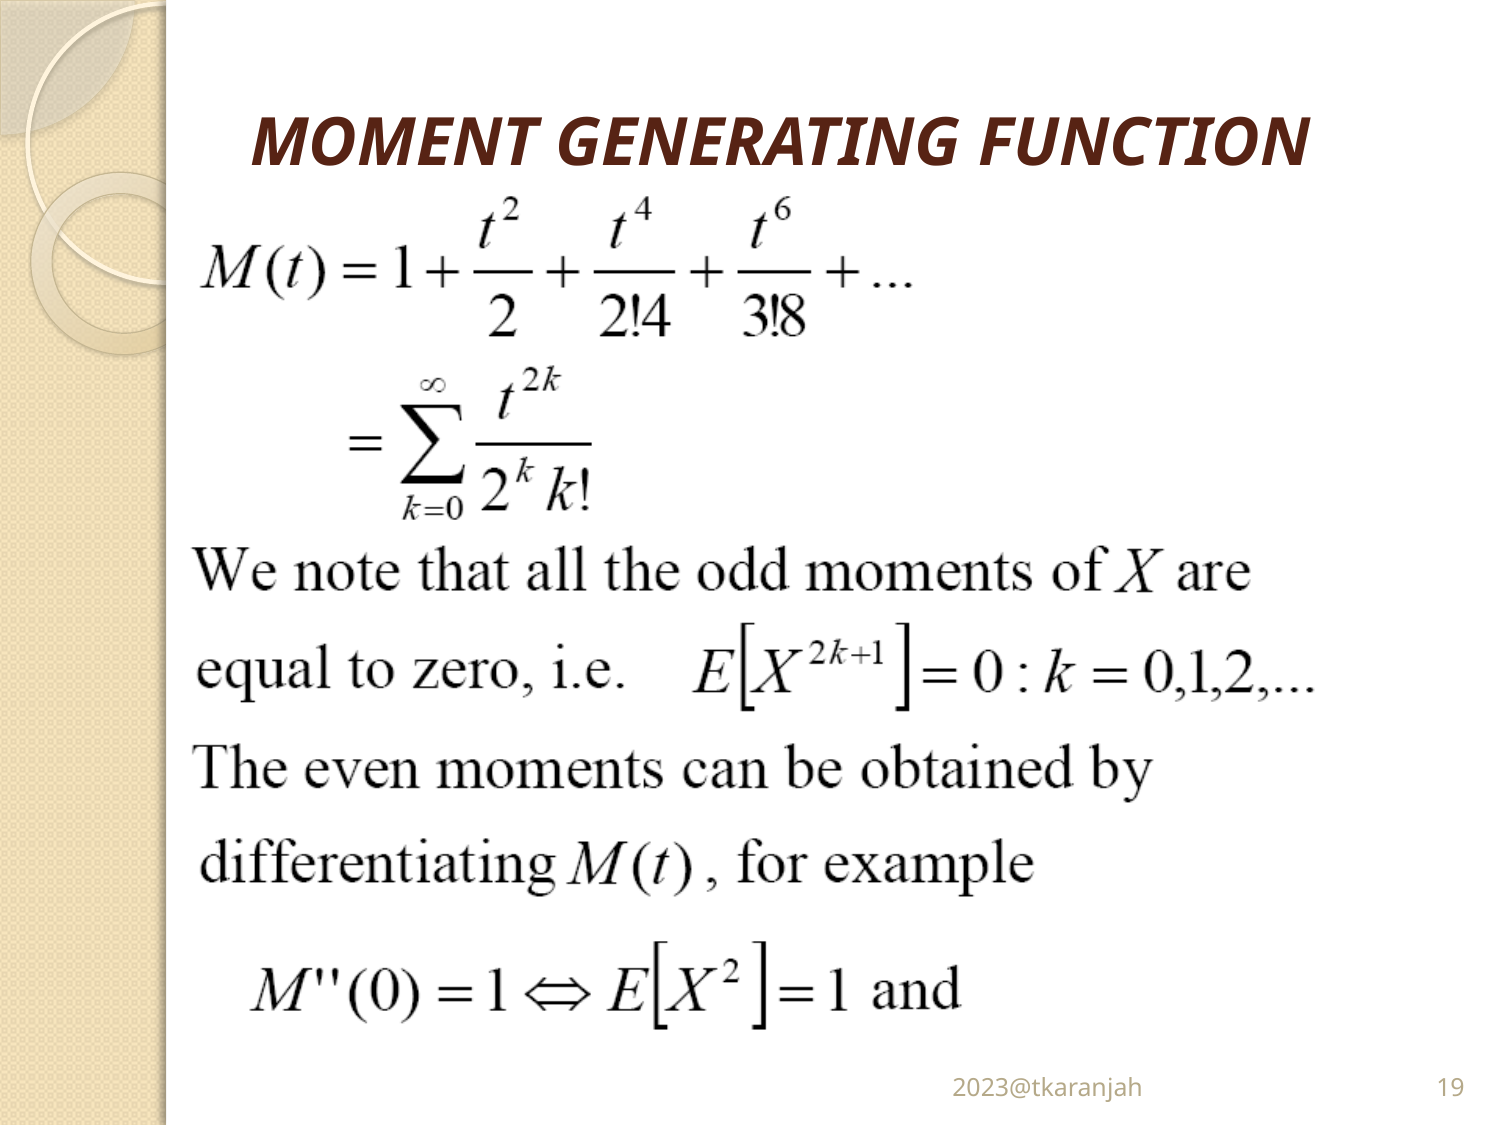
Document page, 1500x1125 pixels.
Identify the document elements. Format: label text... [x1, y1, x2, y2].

title MOMENT GENERATING FUNCTION [235, 45, 1466, 233]
picture [182, 739, 1163, 809]
footer 2023@tkaranjah [937, 1034, 1413, 1113]
picture [336, 361, 603, 531]
picture [182, 184, 927, 357]
picture [241, 940, 968, 1033]
slide_number 19 [1413, 1034, 1488, 1113]
picture [182, 538, 1324, 724]
picture [194, 833, 1039, 904]
picture [194, 633, 633, 712]
